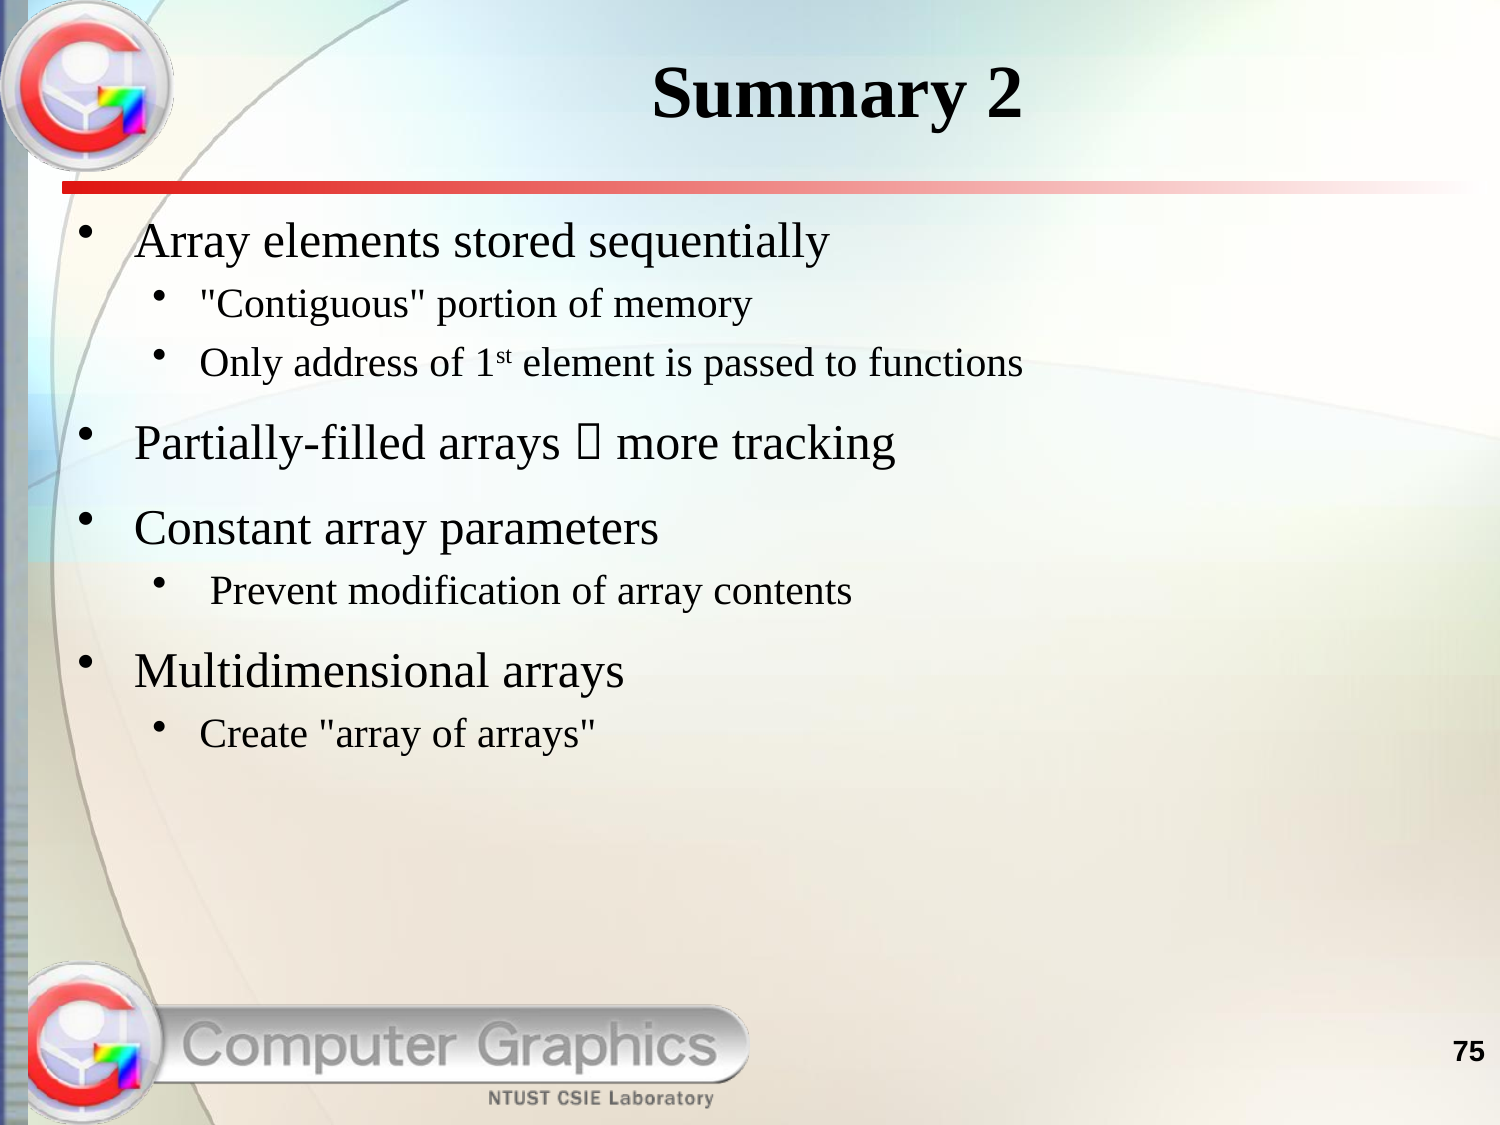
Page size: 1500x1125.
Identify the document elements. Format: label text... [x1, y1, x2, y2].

list Array elements stored sequentially "Contiguous" portion of memory Only address of 1st element is passed to functions Partially-filled arrays  more tracking Constant array parameters Prevent modification of array contents Multidimensional arrays Create "array of arrays" [62, 200, 1463, 1000]
title Summary 2 [174, 0, 1500, 175]
picture [0, 0, 1500, 1125]
slide_number 75 [1187, 1025, 1500, 1063]
